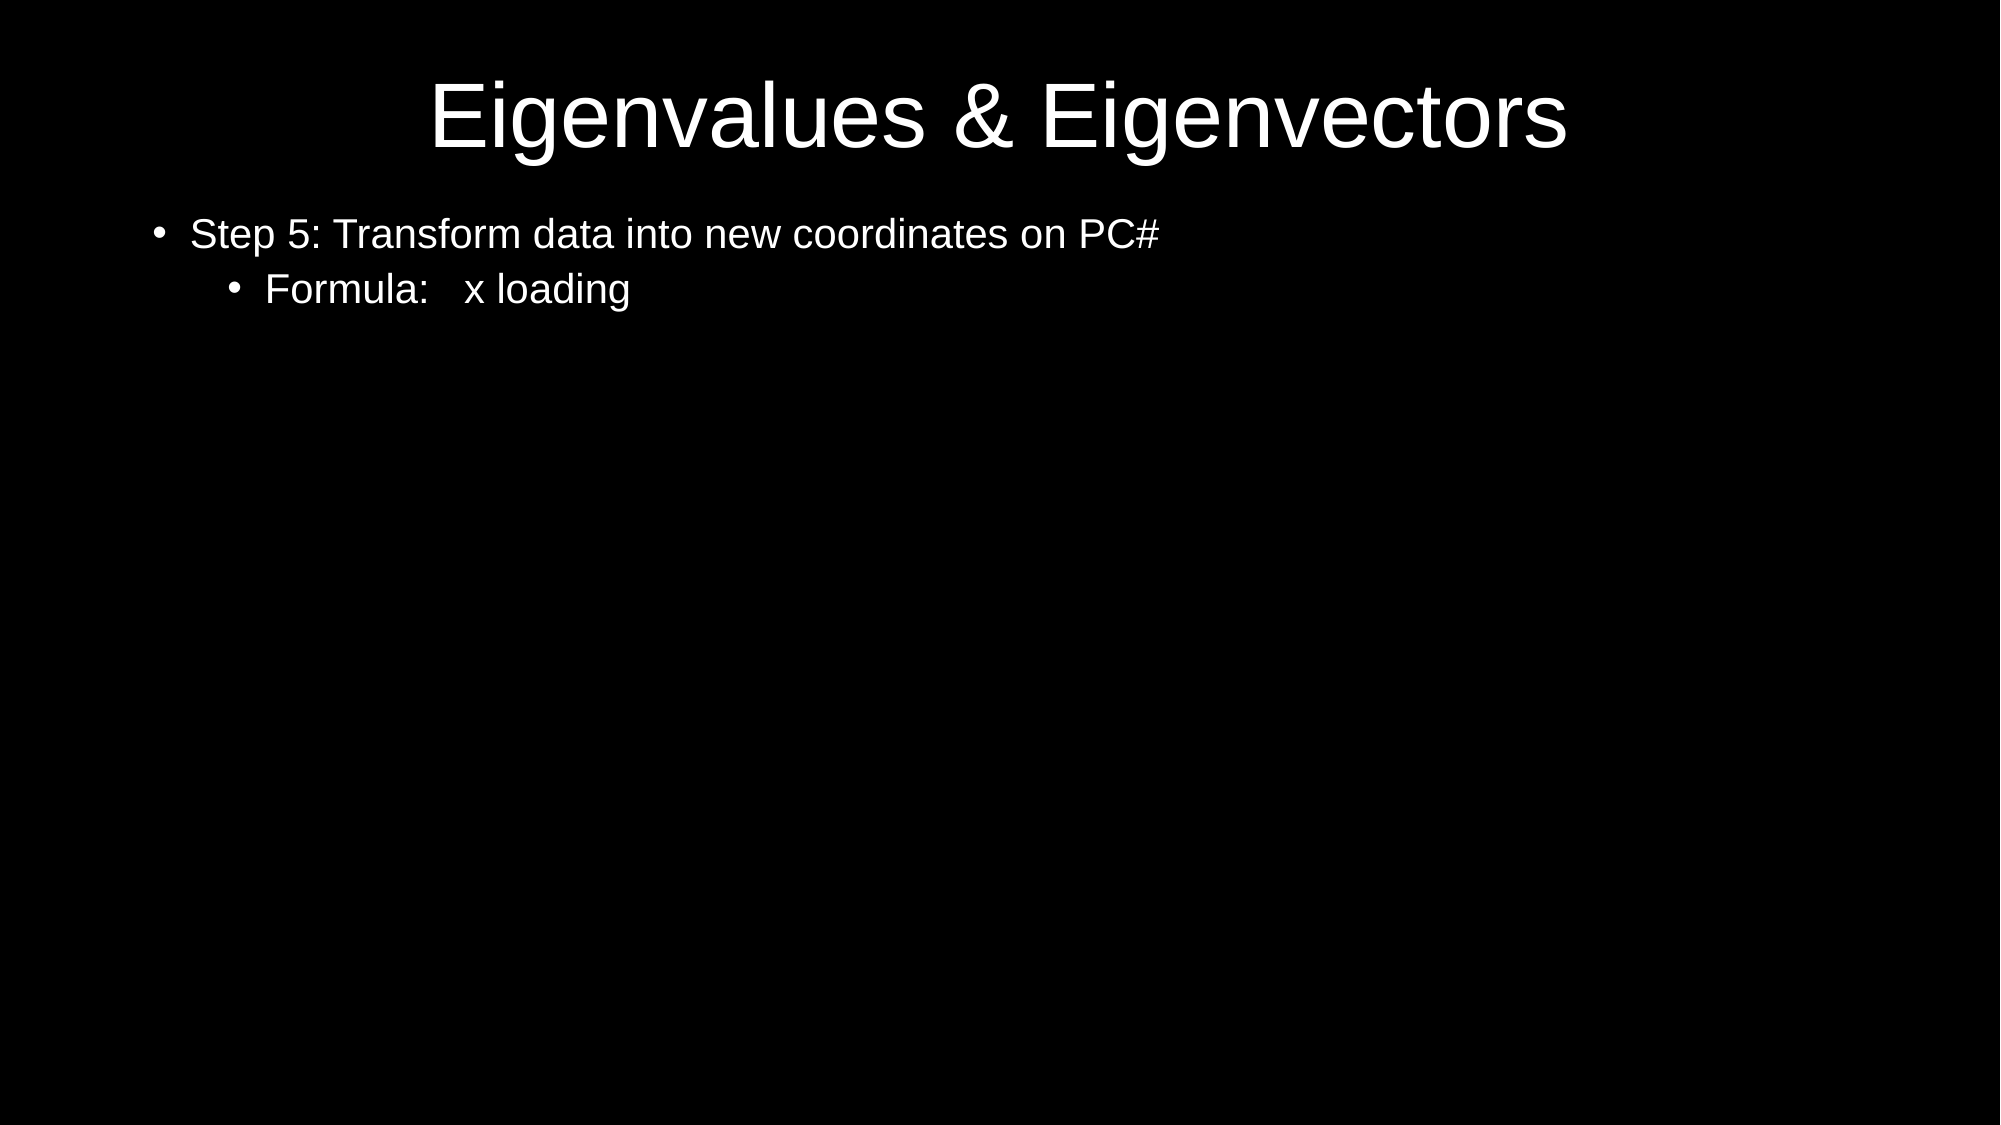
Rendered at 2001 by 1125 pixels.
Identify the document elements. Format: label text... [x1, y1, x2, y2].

title Eigenvalues & Eigenvectors [137, 59, 1863, 176]
